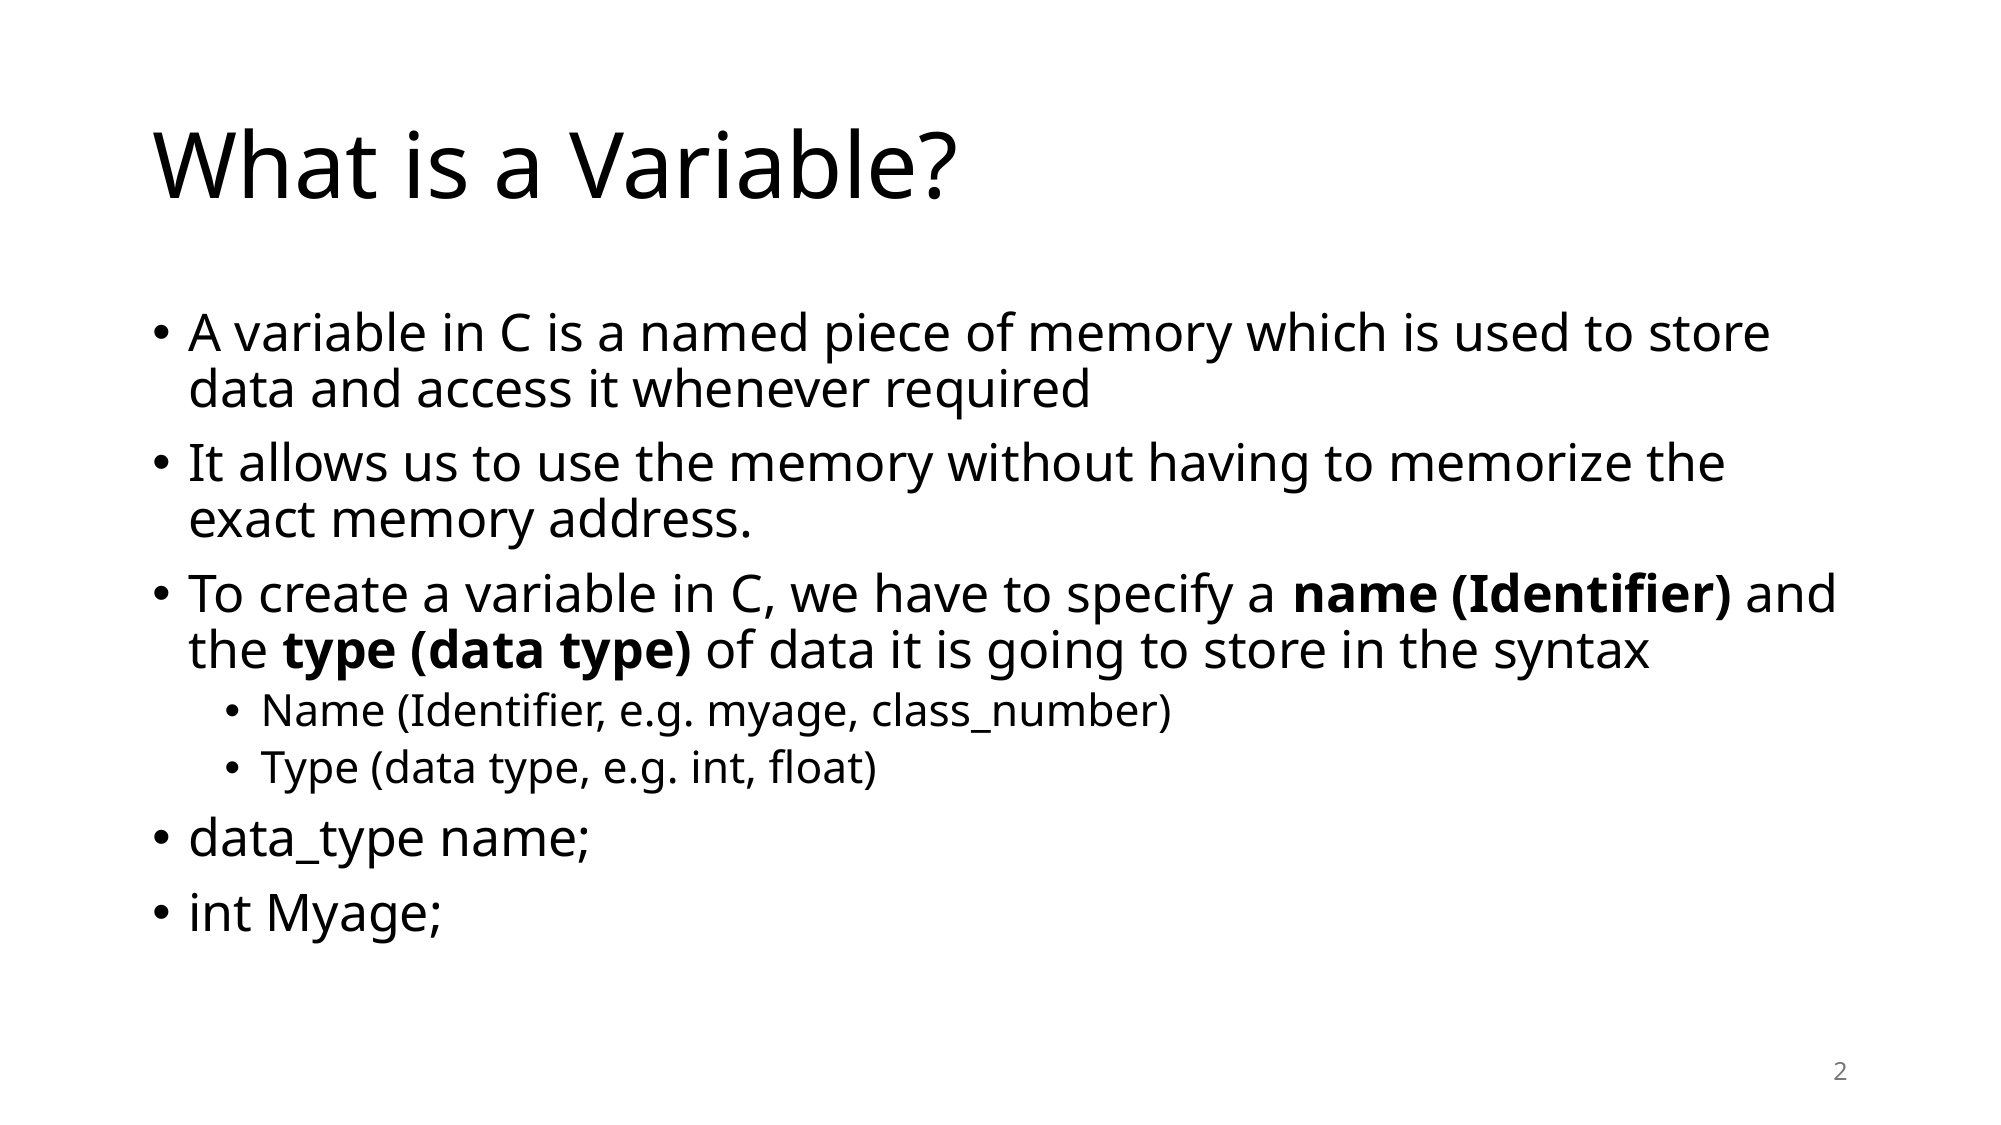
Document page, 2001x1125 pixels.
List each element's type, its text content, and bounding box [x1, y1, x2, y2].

title What is a Variable? [137, 59, 1863, 278]
list A variable in C is a named piece of memory which is used to store data and access it whenever required It allows us to use the memory without having to memorize the exact memory address. To create a variable in C, we have to specify a name (Identifier) and the type (data type) of data it is going to store in the syntax Name (Identifier, e.g. myage, class_number) Type (data type, e.g. int, float) data_type name; int Myage; [137, 299, 1863, 1014]
slide_number 2 [1412, 1042, 1863, 1103]
